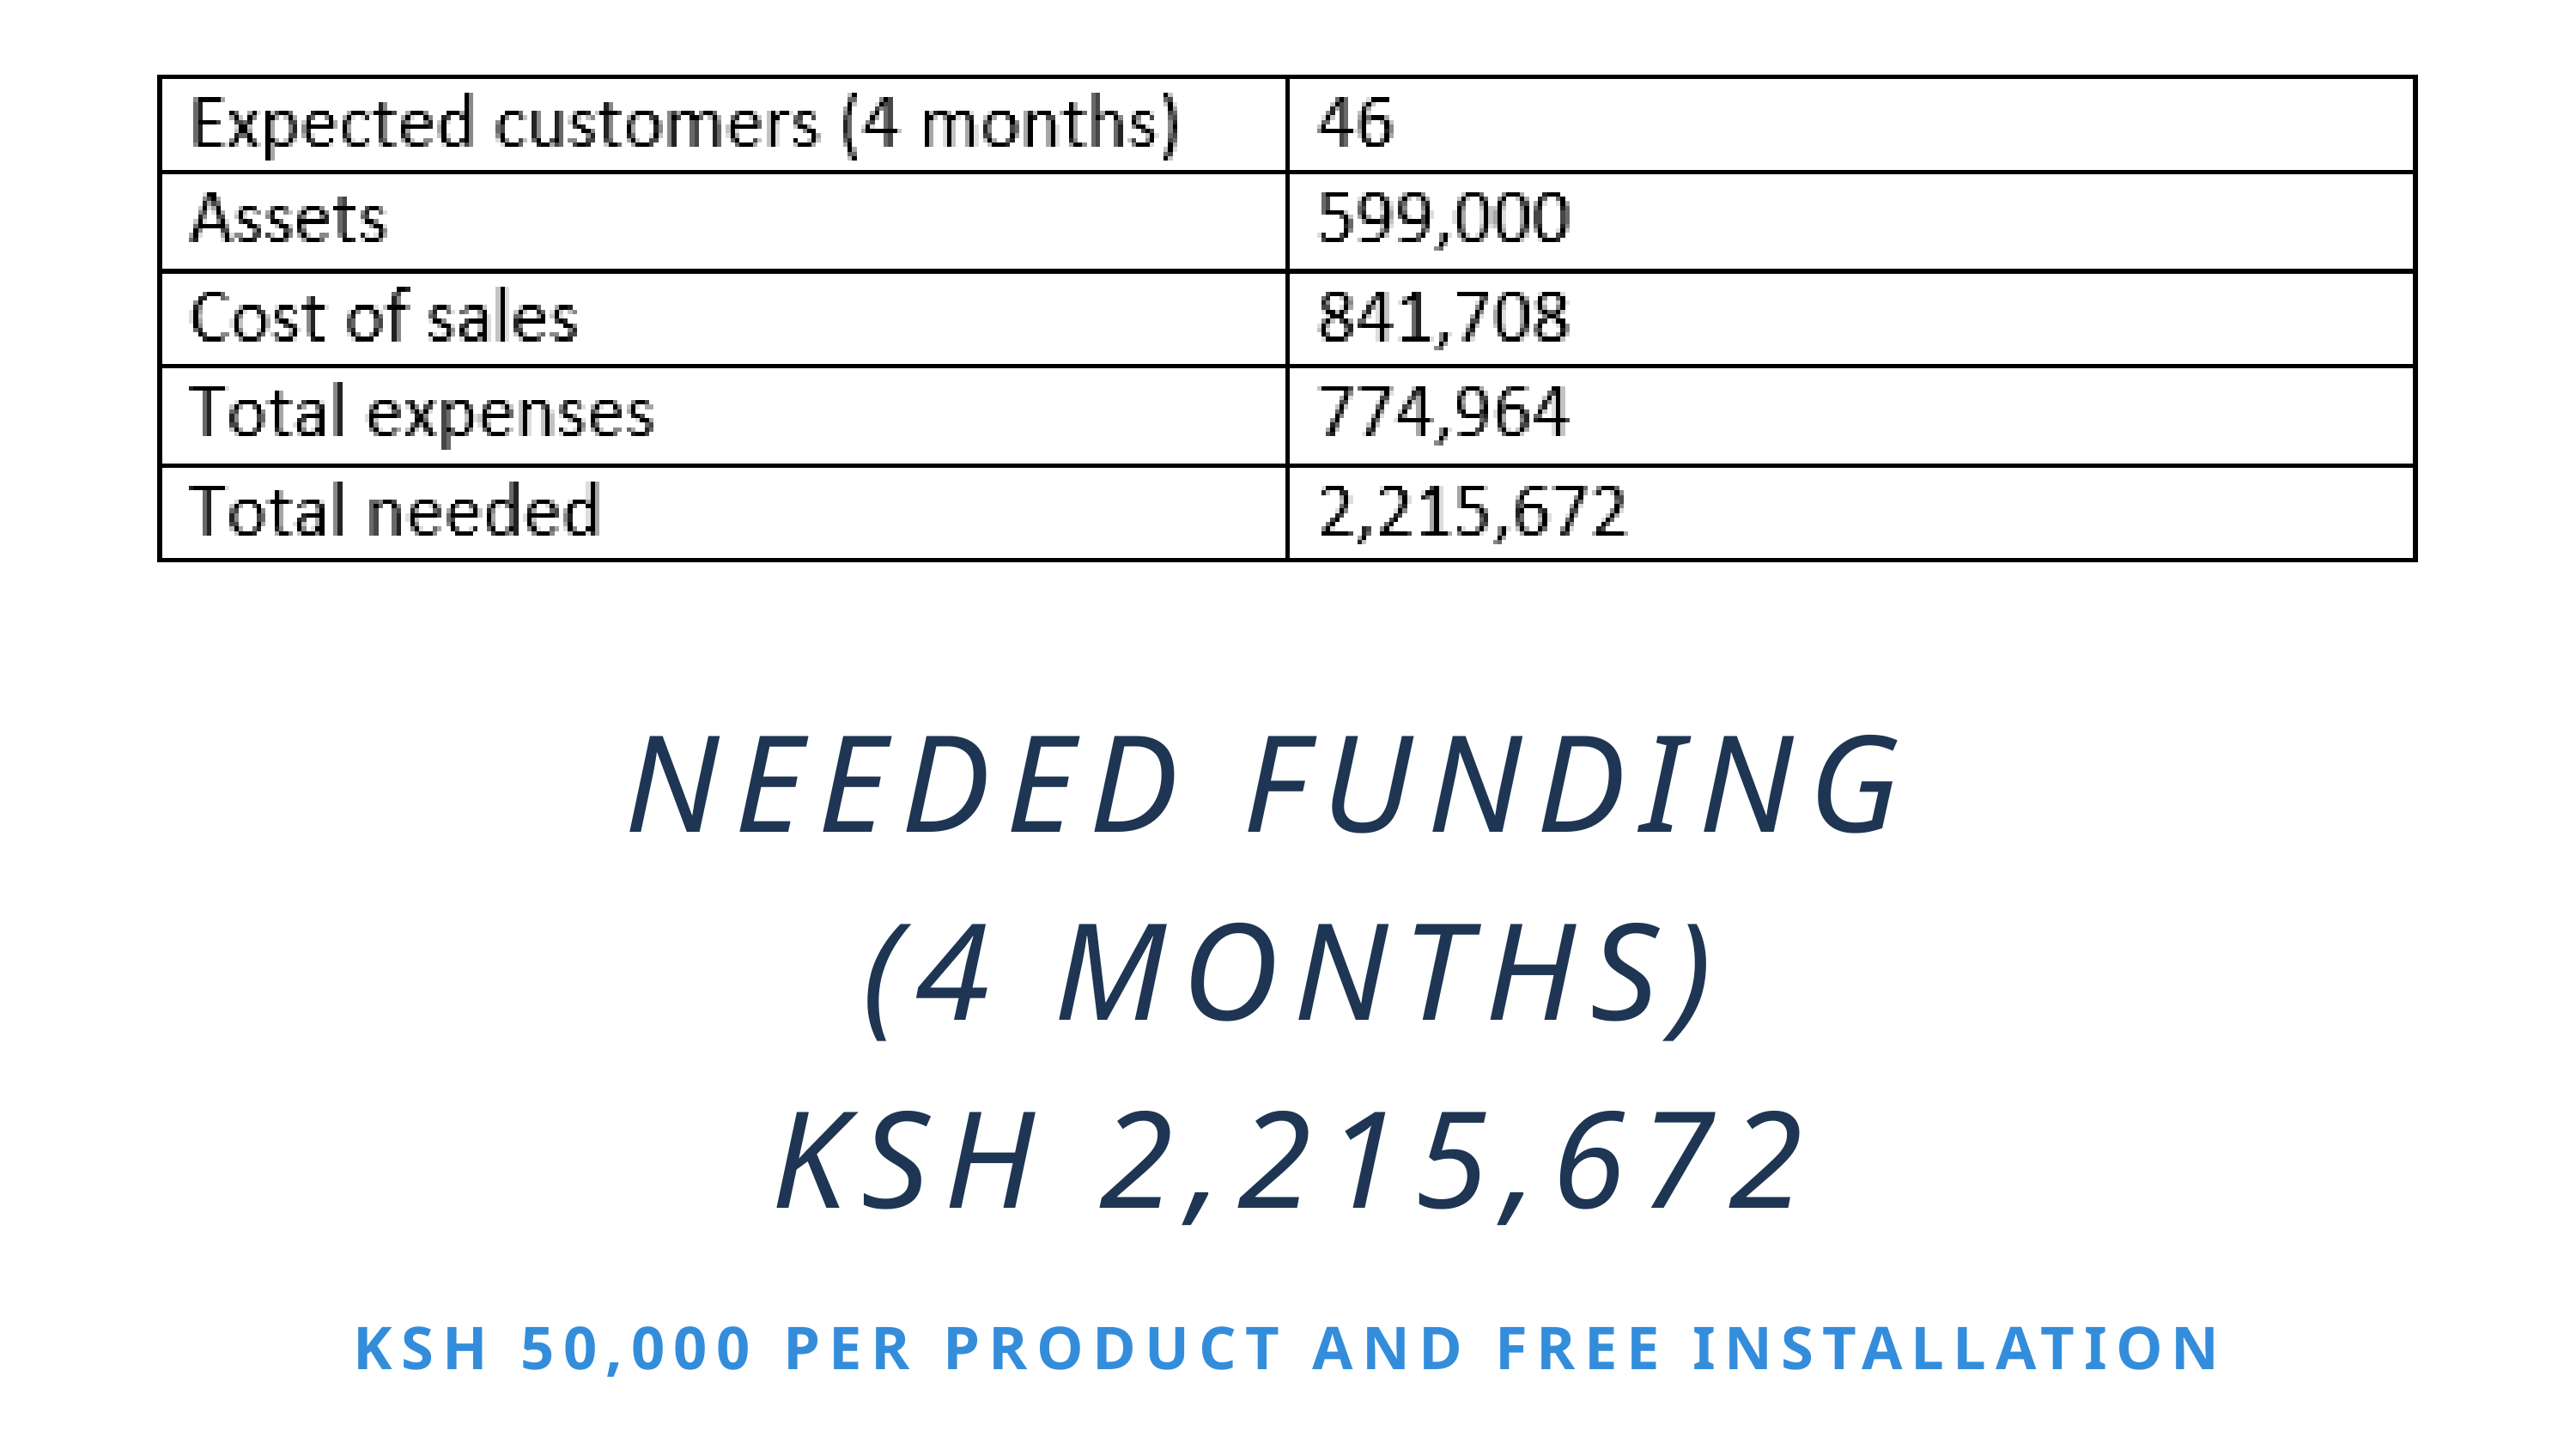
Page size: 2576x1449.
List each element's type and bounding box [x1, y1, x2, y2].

text_box [297, 686, 2279, 1376]
picture [144, 66, 2432, 581]
